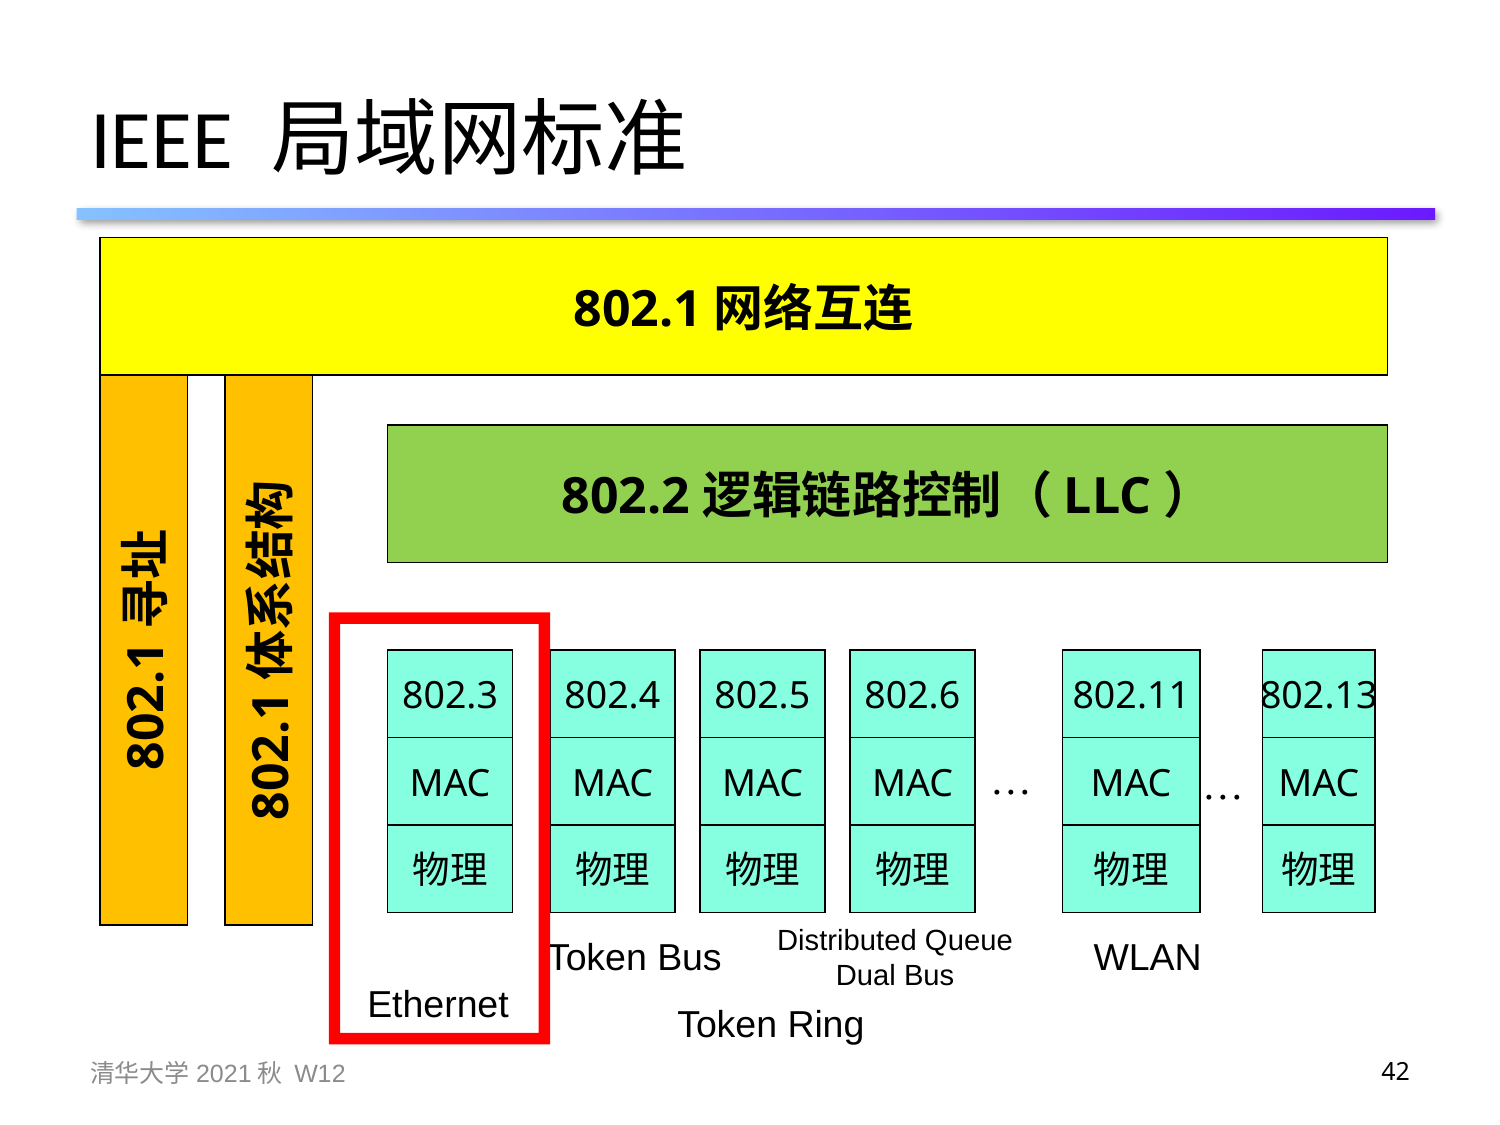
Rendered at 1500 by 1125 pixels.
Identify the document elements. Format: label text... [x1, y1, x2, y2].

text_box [1062, 649, 1201, 913]
text_box WLAN [1078, 925, 1217, 986]
text_box Ethernet [352, 972, 524, 1031]
text_box Token Bus [552, 925, 737, 986]
text_box [327, 610, 552, 1046]
text_box 802.1网络互连 [99, 237, 1388, 375]
text_box … [979, 745, 1047, 811]
title IEEE 局域网标准 [75, 58, 1425, 211]
slide_number 42 [1074, 1042, 1425, 1103]
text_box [1262, 649, 1376, 913]
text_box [849, 649, 976, 913]
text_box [699, 649, 826, 913]
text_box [387, 649, 513, 913]
text_box Distributed Queue Dual Bus [762, 913, 1028, 999]
text_box 802.1体系结构 [224, 375, 313, 925]
text_box 802.2逻辑链路控制（LLC） [387, 424, 1388, 563]
text_box Token Bus [532, 925, 537, 986]
text_box 802.1寻址 [99, 375, 188, 925]
text_box Token Ring [662, 992, 880, 1053]
slide_number 清华大学2021秋 W12 [75, 1042, 425, 1103]
text_box … [1204, 750, 1257, 815]
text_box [549, 649, 676, 913]
